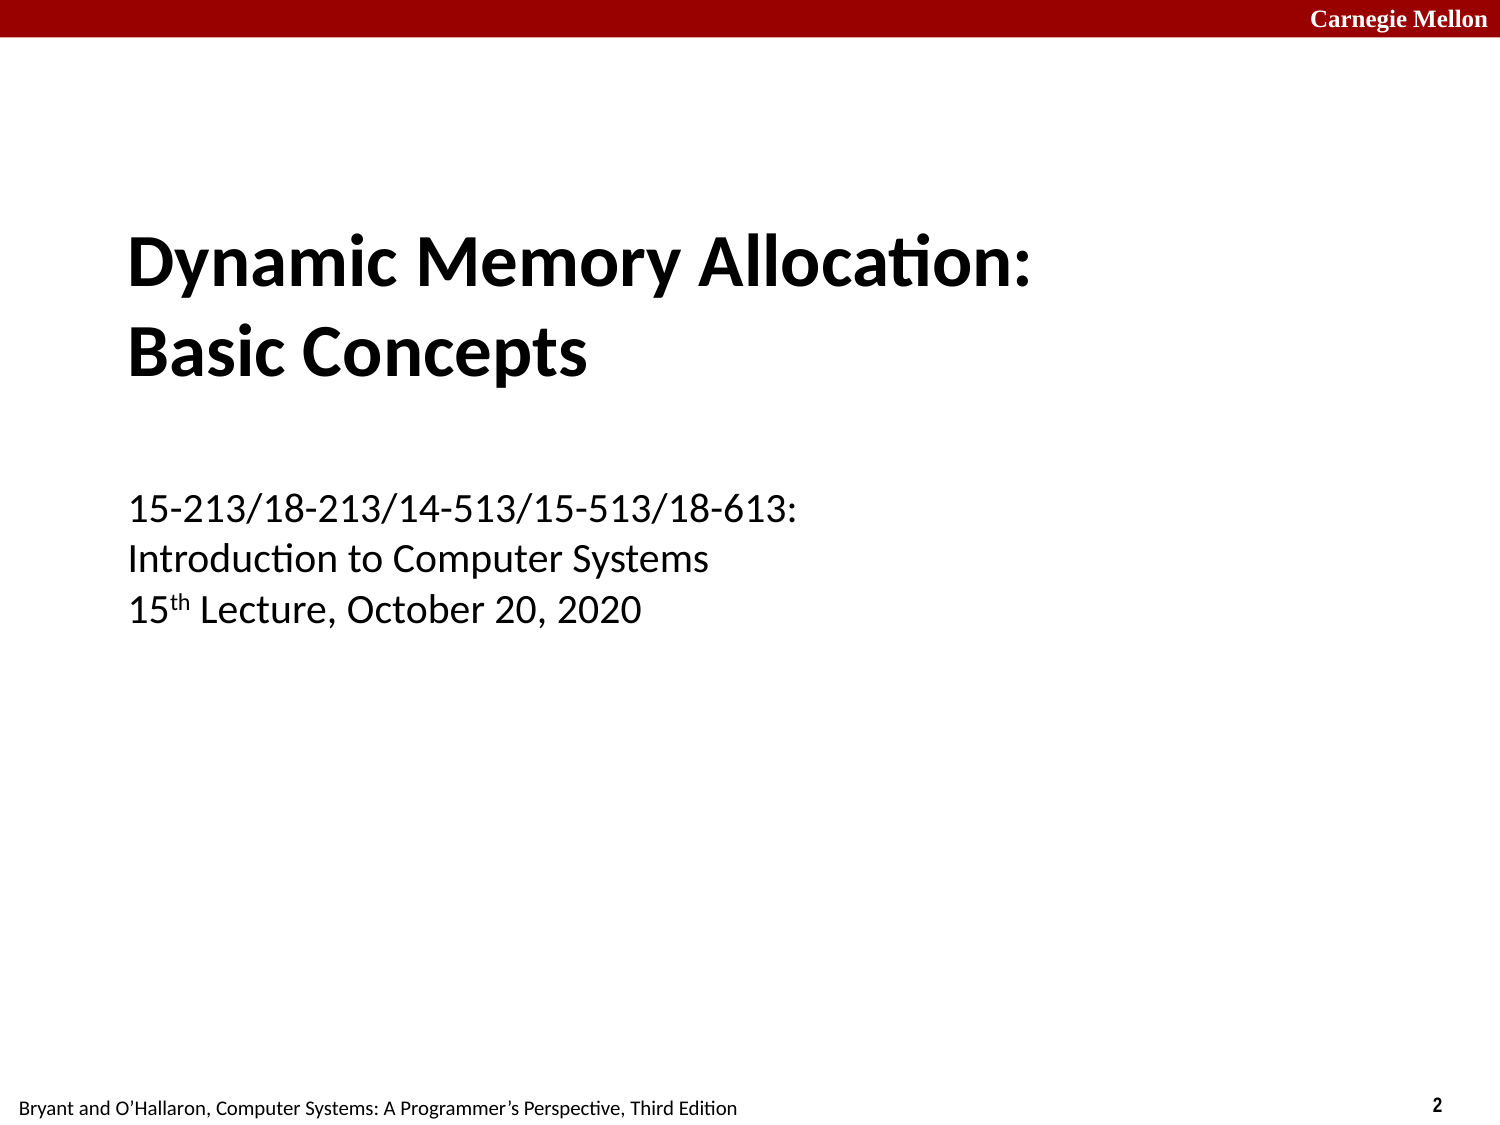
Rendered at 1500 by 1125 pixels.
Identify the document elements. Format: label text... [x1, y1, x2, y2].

title Dynamic Memory Allocation: Basic Concepts 15-213/18-213/14-513/15-513/18-613: Introduction to Computer Systems 15th Lecture, October 20, 2020 [112, 279, 1388, 563]
